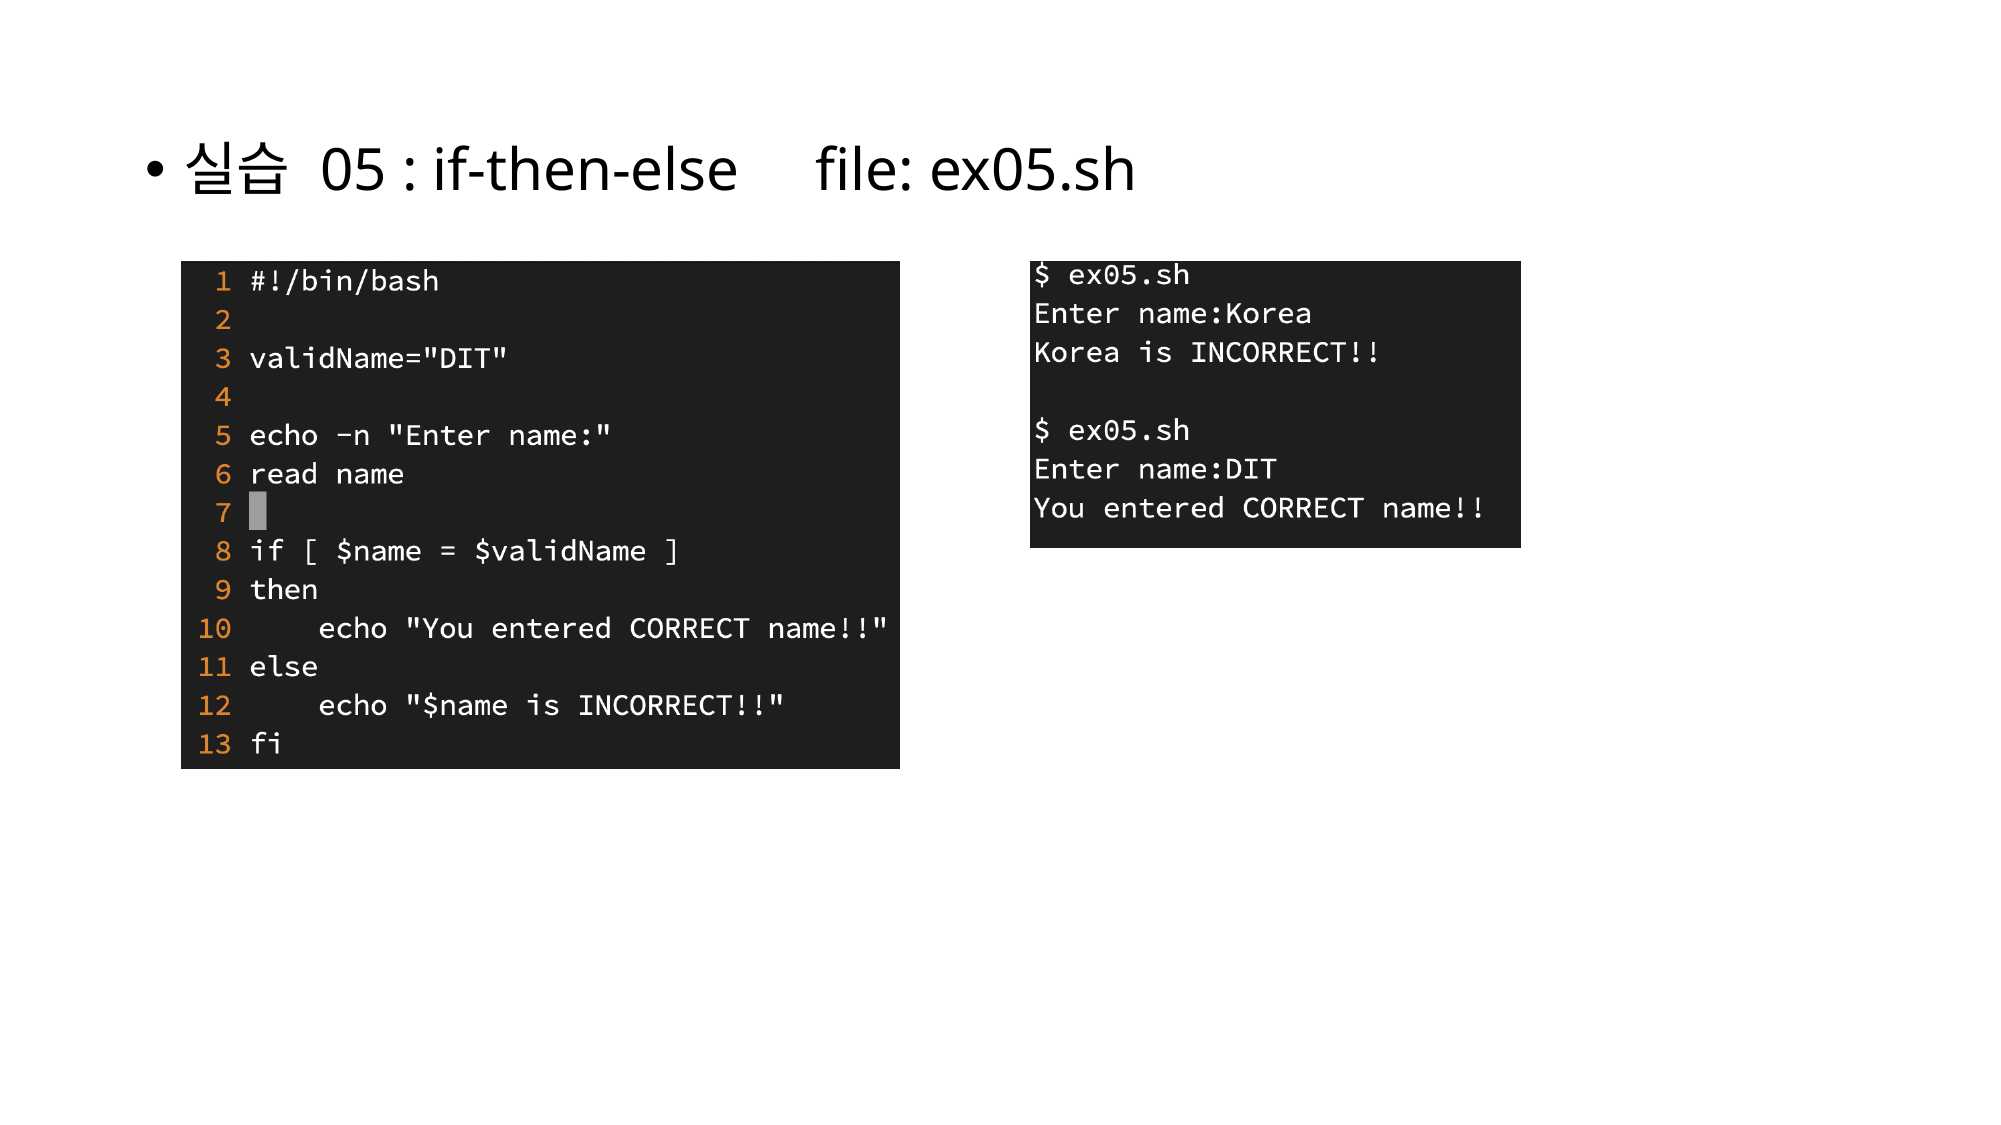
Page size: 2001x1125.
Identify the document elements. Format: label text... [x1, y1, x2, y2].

list 실습 05 : if-then-else file: ex05.sh [130, 133, 1856, 847]
picture [181, 261, 900, 769]
picture [1030, 261, 1521, 548]
